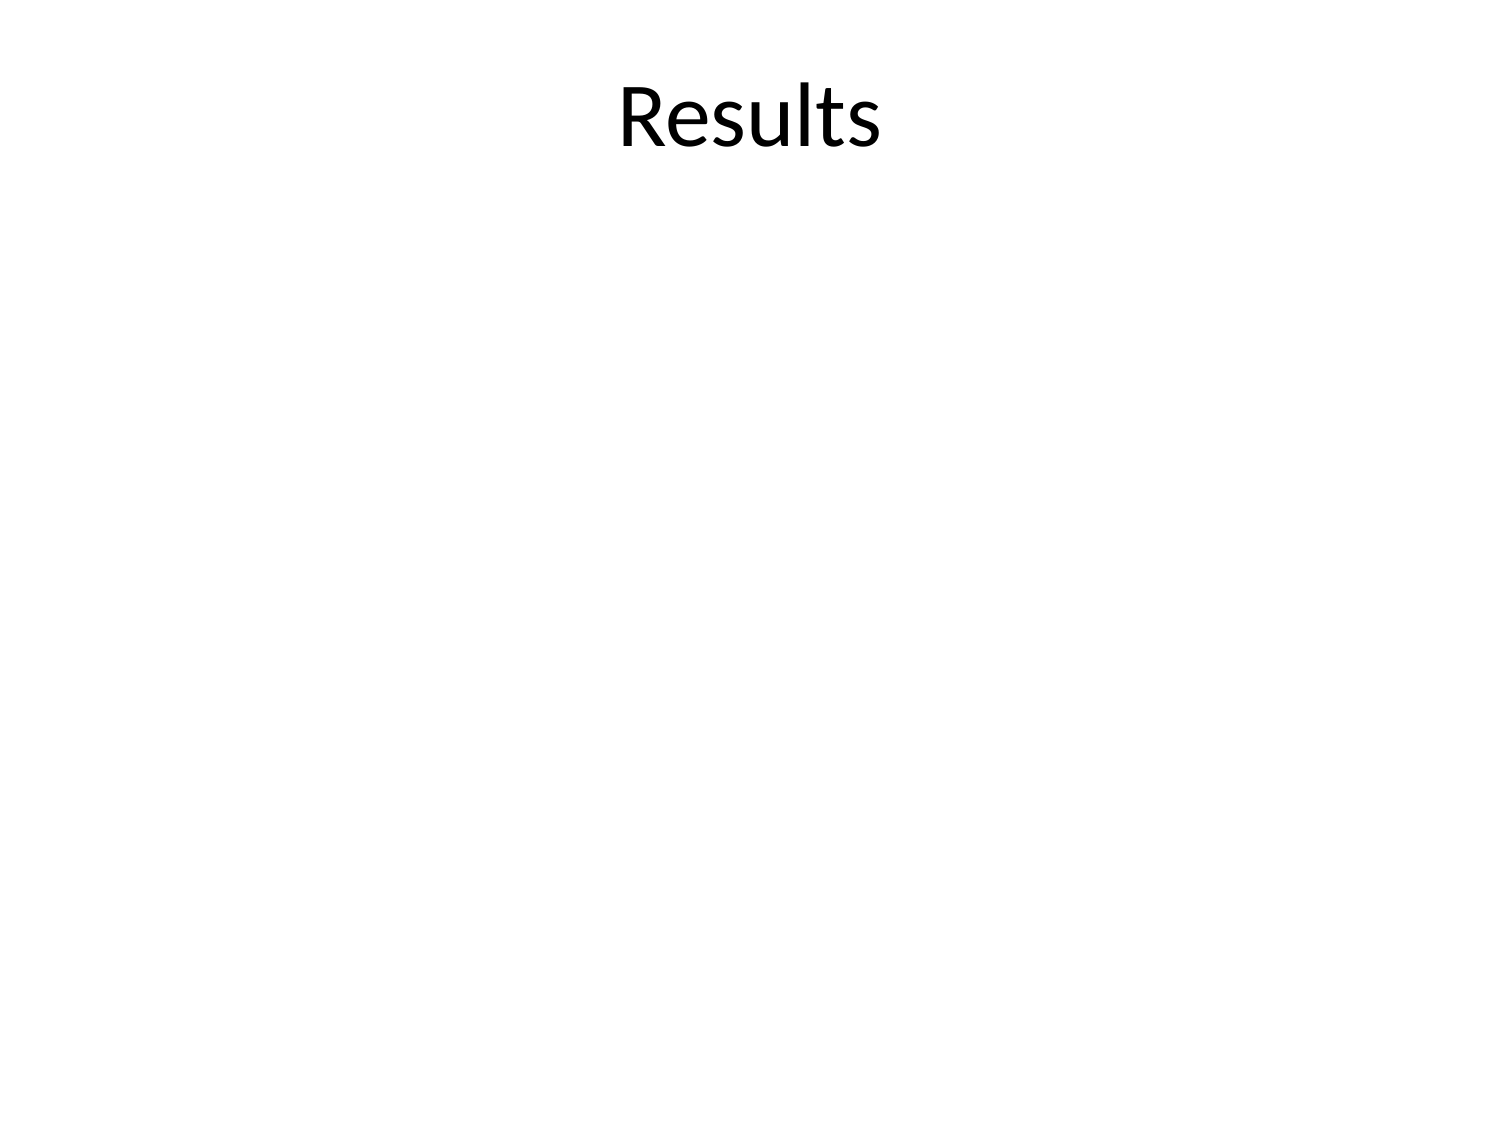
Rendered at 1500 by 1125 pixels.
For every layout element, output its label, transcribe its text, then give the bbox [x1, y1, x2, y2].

title Results [75, 45, 1425, 175]
